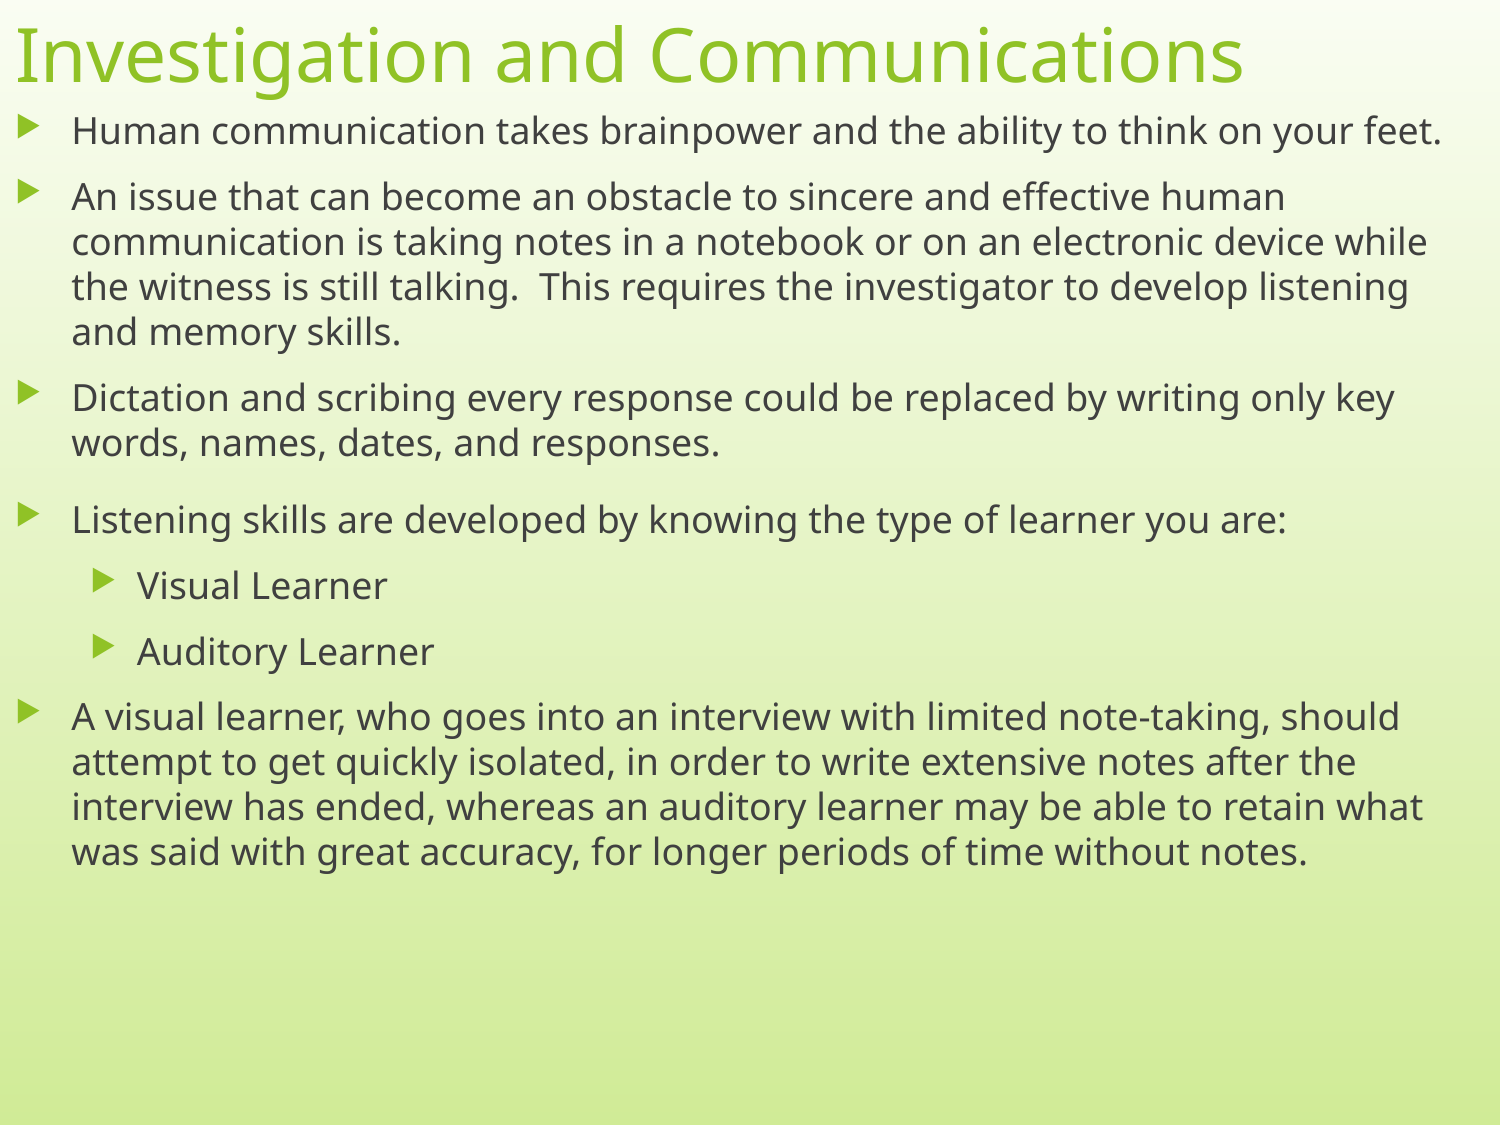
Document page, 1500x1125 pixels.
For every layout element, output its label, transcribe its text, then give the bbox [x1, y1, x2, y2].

list Human communication takes brainpower and the ability to think on your feet. An issue that can become an obstacle to sincere and effective human communication is taking notes in a notebook or on an electronic device while the witness is still talking. This requires the investigator to develop listening and memory skills. Dictation and scribing every response could be replaced by writing only key words, names, dates, and responses. [0, 99, 1463, 488]
title Investigation and Communications [0, 0, 1288, 99]
text_box Listening skills are developed by knowing the type of learner you are: Visual Learner Auditory Learner A visual learner, who goes into an interview with limited note-taking, should attempt to get quickly isolated, in order to write extensive notes after the interview has ended, whereas an auditory learner may be able to retain what was said with great accuracy, for longer periods of time without notes. [0, 488, 1463, 1125]
